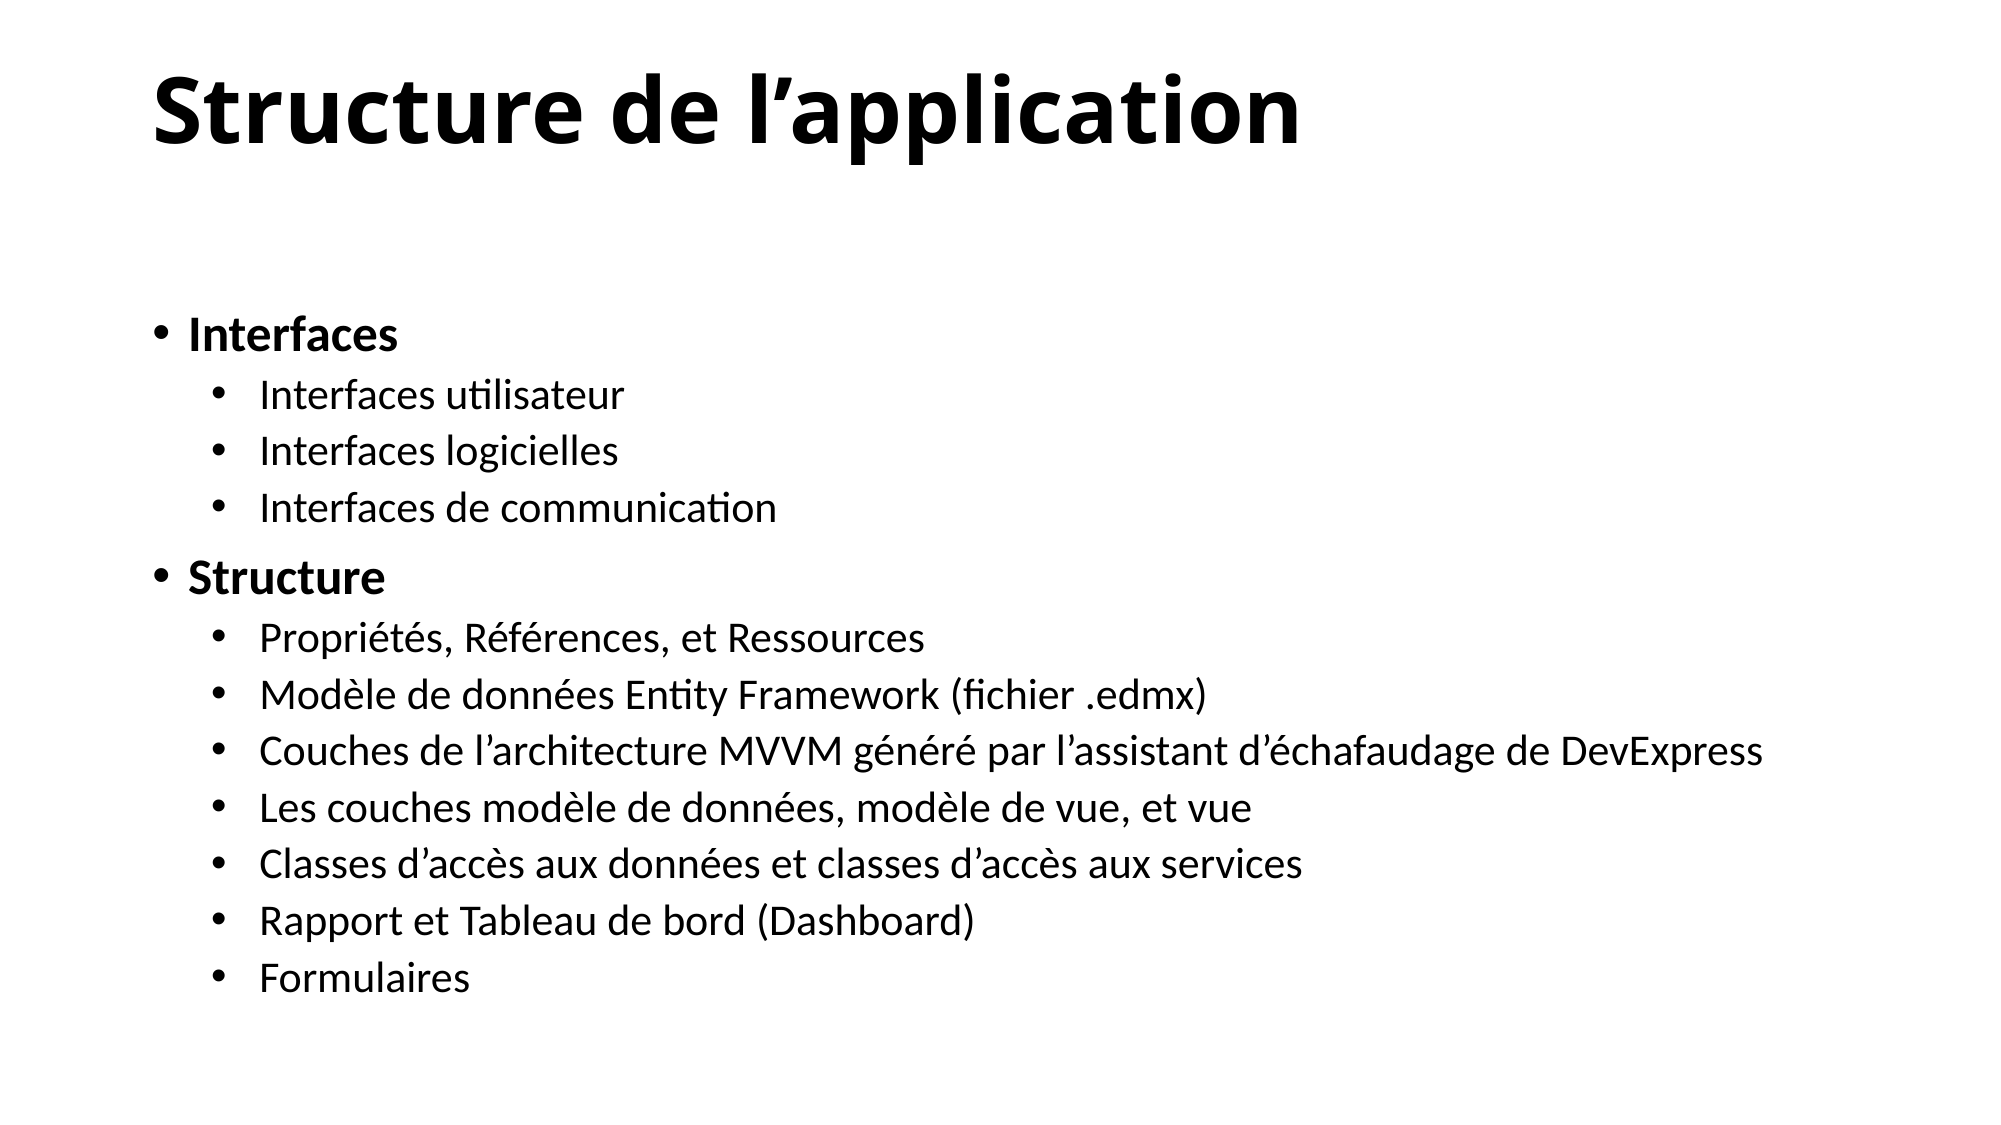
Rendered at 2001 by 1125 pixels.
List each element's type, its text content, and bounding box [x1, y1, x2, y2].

title Structure de l’application [137, 59, 1863, 278]
list Interfaces Interfaces utilisateur Interfaces logicielles Interfaces de communication Structure Propriétés, Références, et Ressources Modèle de données Entity Framework (fichier .edmx) Couches de l’architecture MVVM généré par l’assistant d’échafaudage de DevExpress Les couches modèle de données, modèle de vue, et vue Classes d’accès aux données et classes d’accès aux services Rapport et Tableau de bord (Dashboard) Formulaires [137, 299, 1863, 1014]
